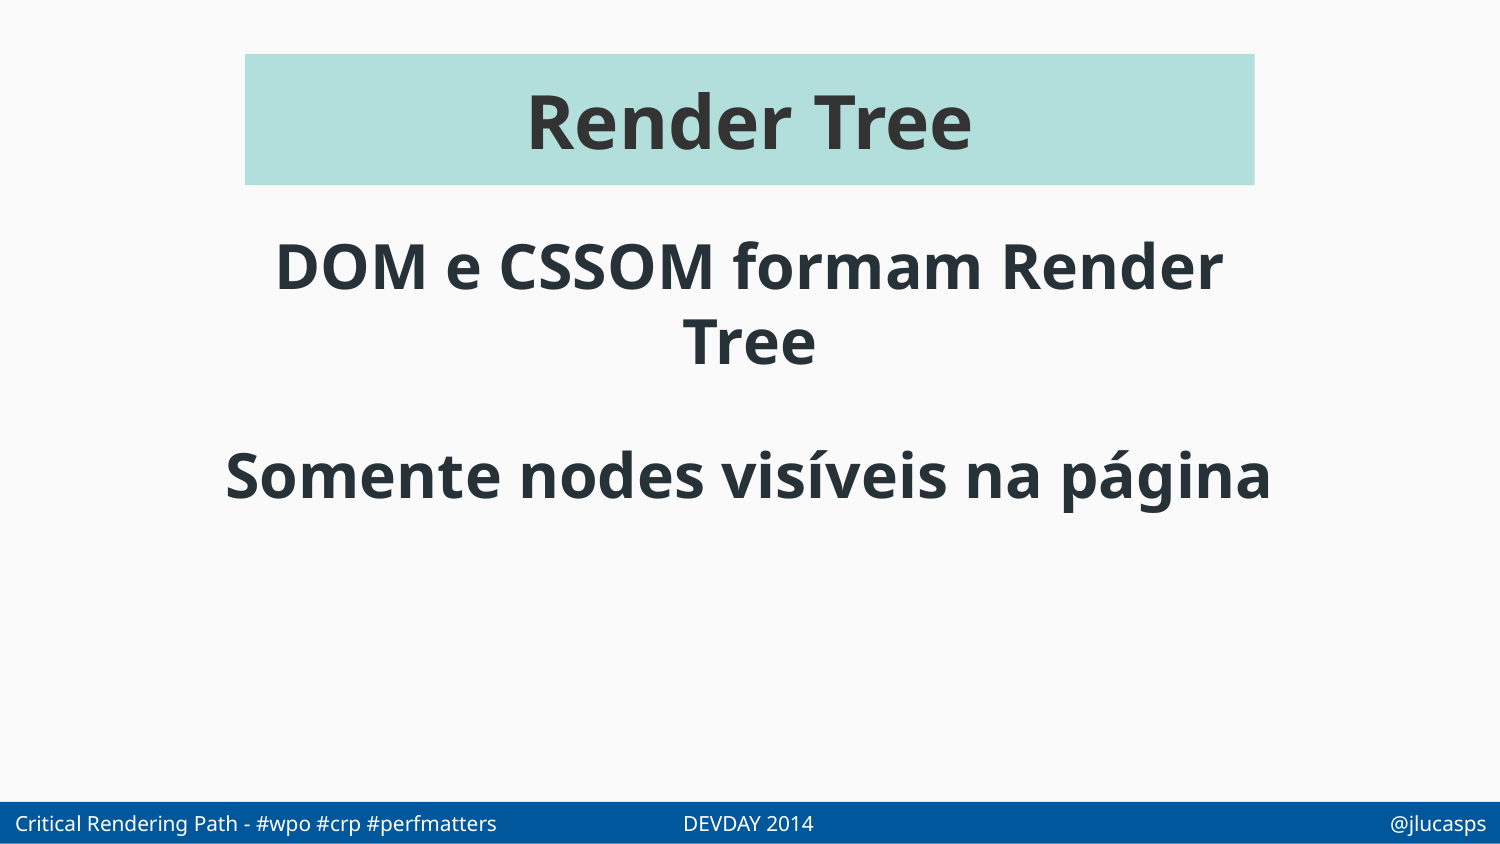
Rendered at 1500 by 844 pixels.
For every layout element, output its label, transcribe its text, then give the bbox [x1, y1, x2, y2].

text_box DOM e CSSOM formam Render Tree [205, 246, 1295, 357]
text_box Somente nodes visíveis na página [190, 417, 1310, 529]
text_box Render Tree [245, 54, 1255, 186]
